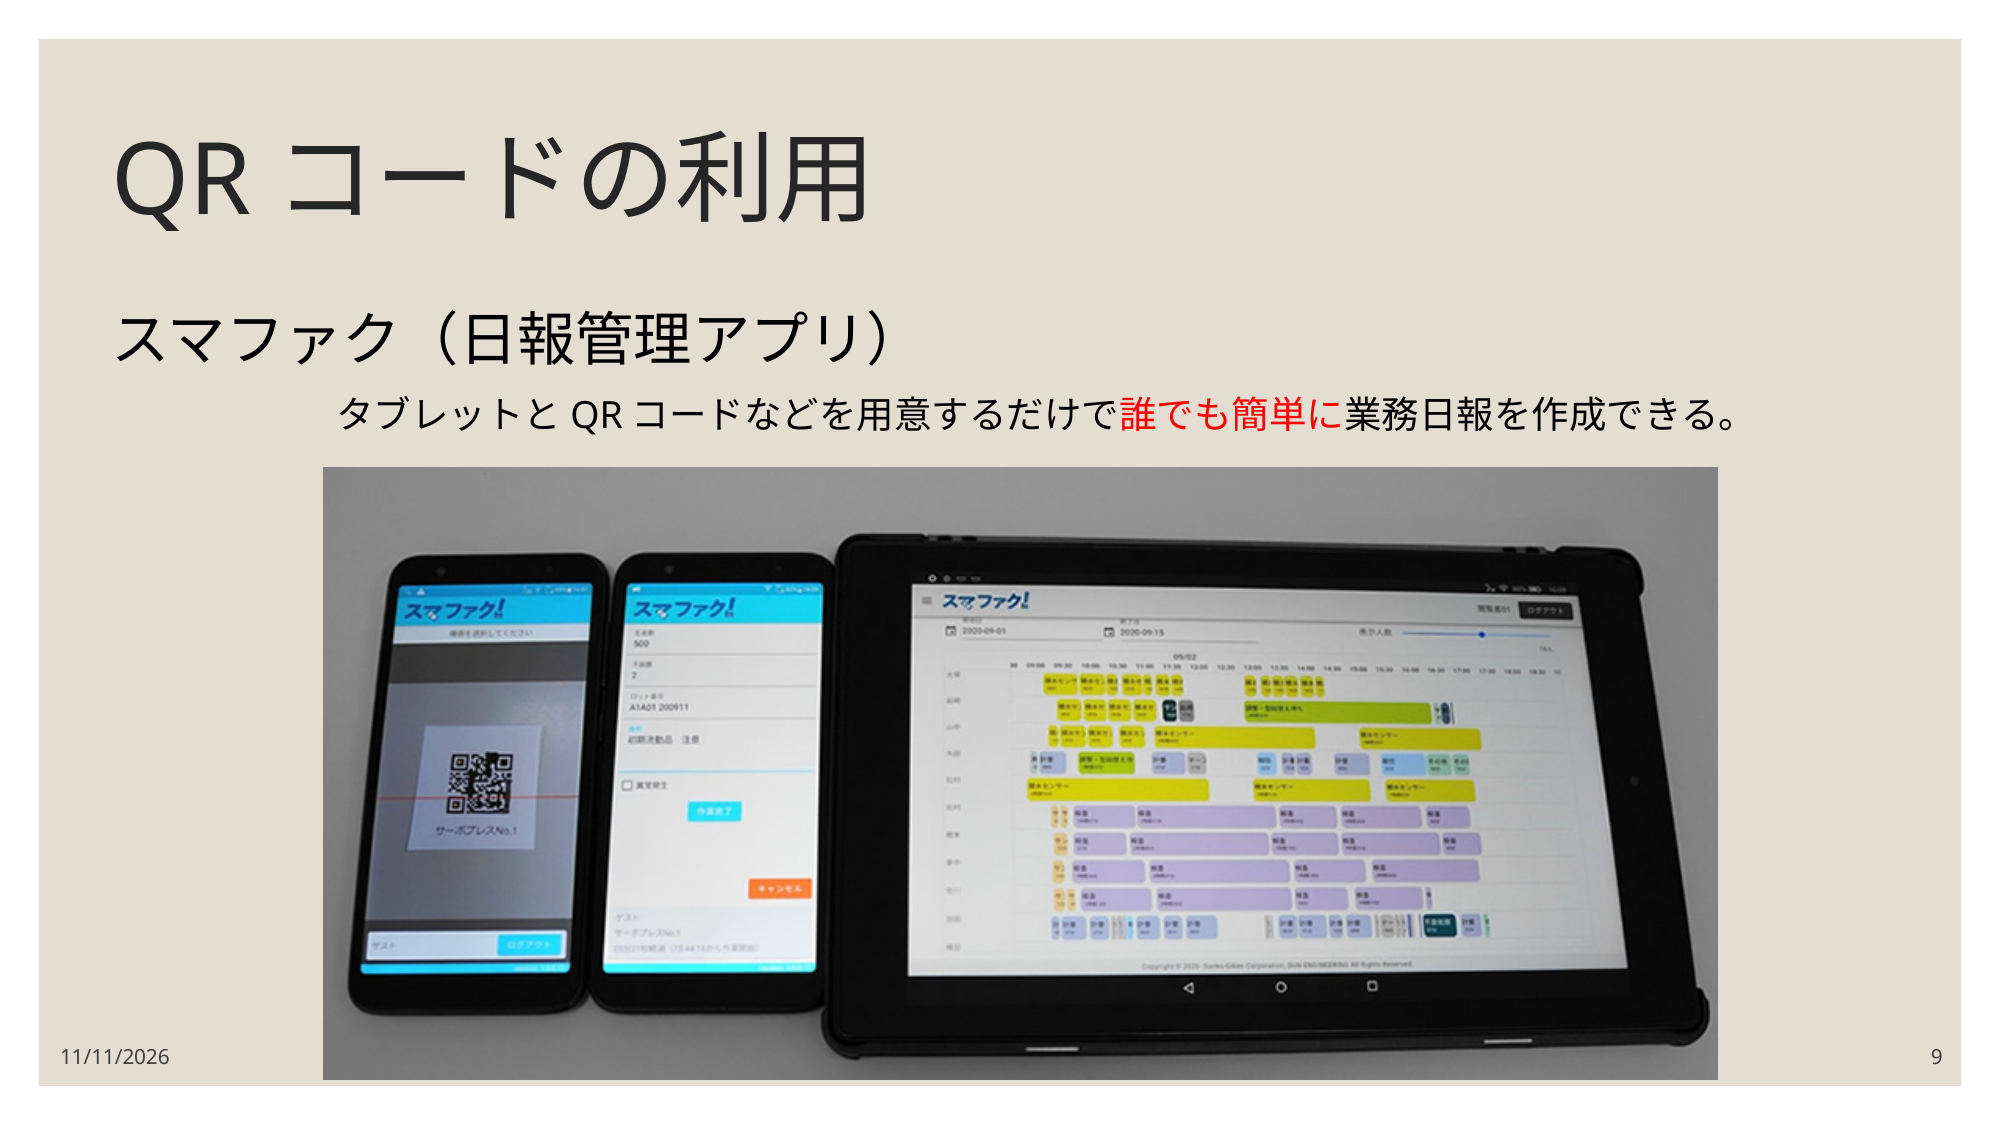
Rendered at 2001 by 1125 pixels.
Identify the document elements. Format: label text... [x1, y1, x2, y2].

title QRコードの利用 [96, 69, 1747, 294]
slide_number 9 [1722, 1034, 1958, 1080]
list スマファク（日報管理アプリ） タブレットとQRコードなどを用意するだけで誰でも簡単に業務日報を作成できる。 [96, 294, 1919, 468]
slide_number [45, 1034, 317, 1080]
picture [323, 467, 1718, 1080]
